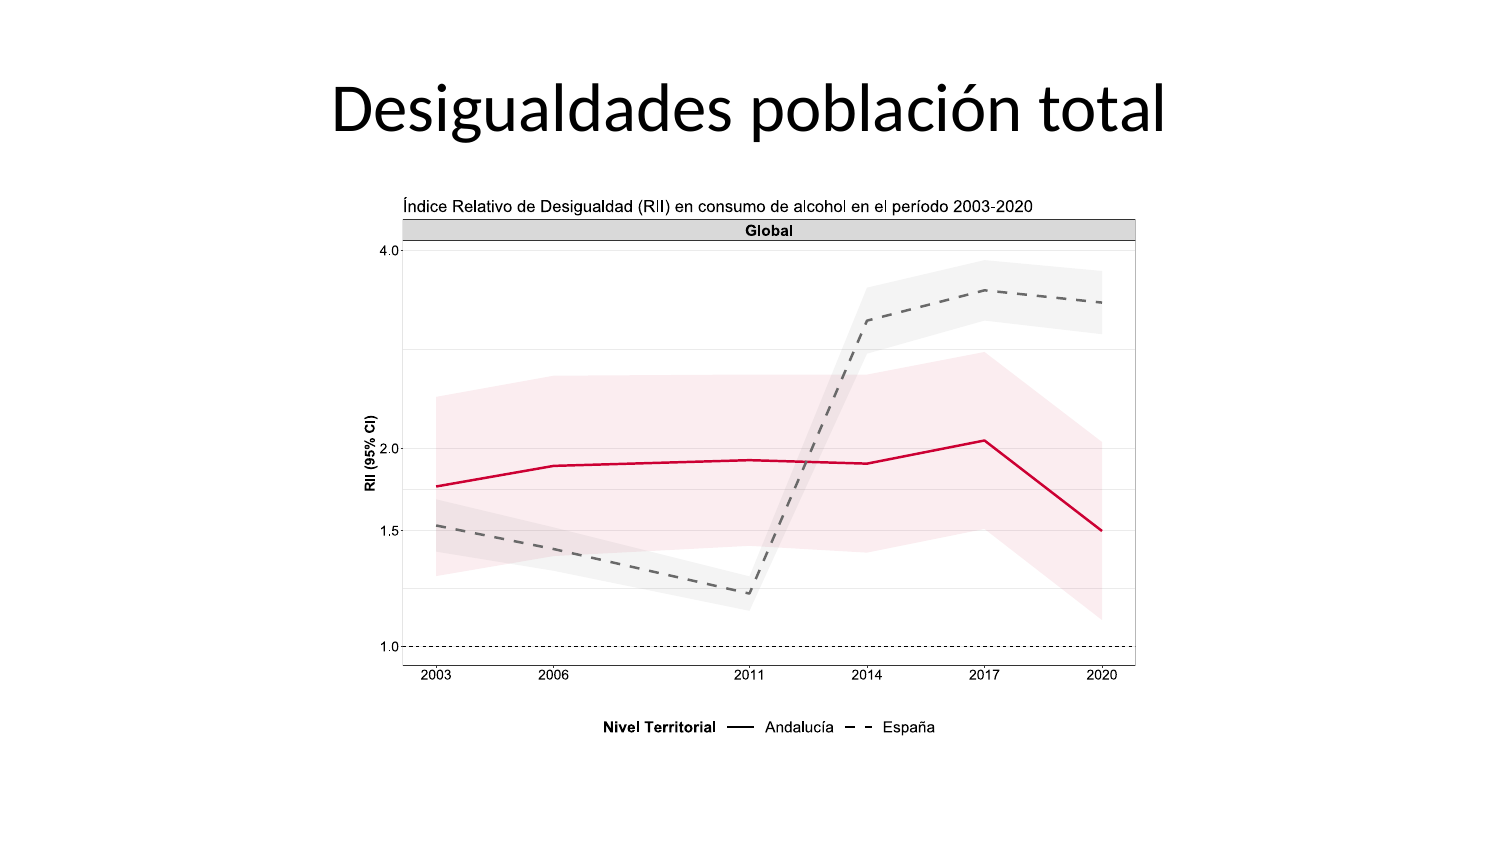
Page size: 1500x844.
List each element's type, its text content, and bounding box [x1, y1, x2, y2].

picture [360, 195, 1140, 753]
title Desigualdades población total [75, 33, 1425, 175]
